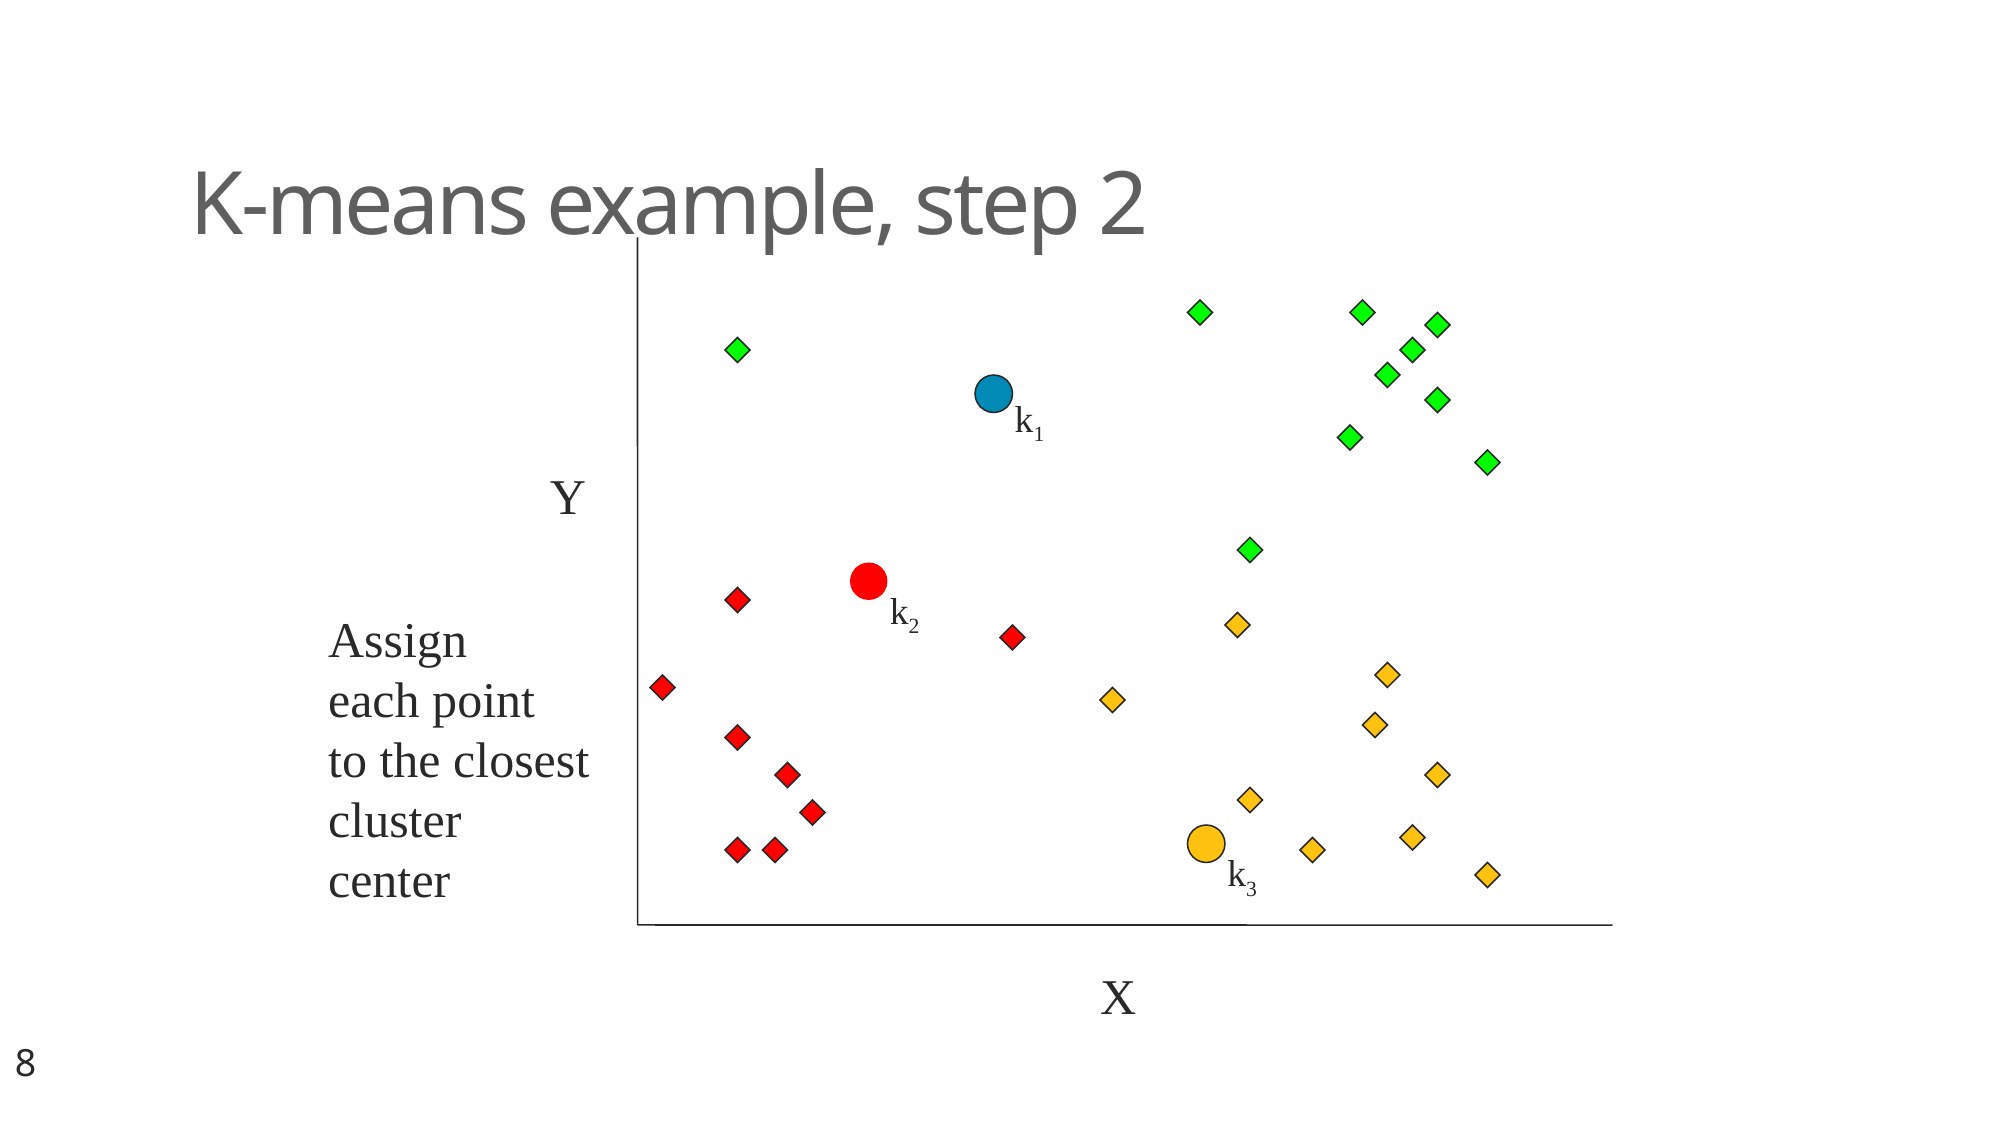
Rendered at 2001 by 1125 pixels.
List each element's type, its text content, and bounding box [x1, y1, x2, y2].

title K-means example, step 2 [175, 69, 1825, 262]
text_box Assign each point to the closest cluster center [313, 599, 529, 975]
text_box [534, 237, 1613, 1032]
slide_number 8 [0, 1031, 83, 1092]
